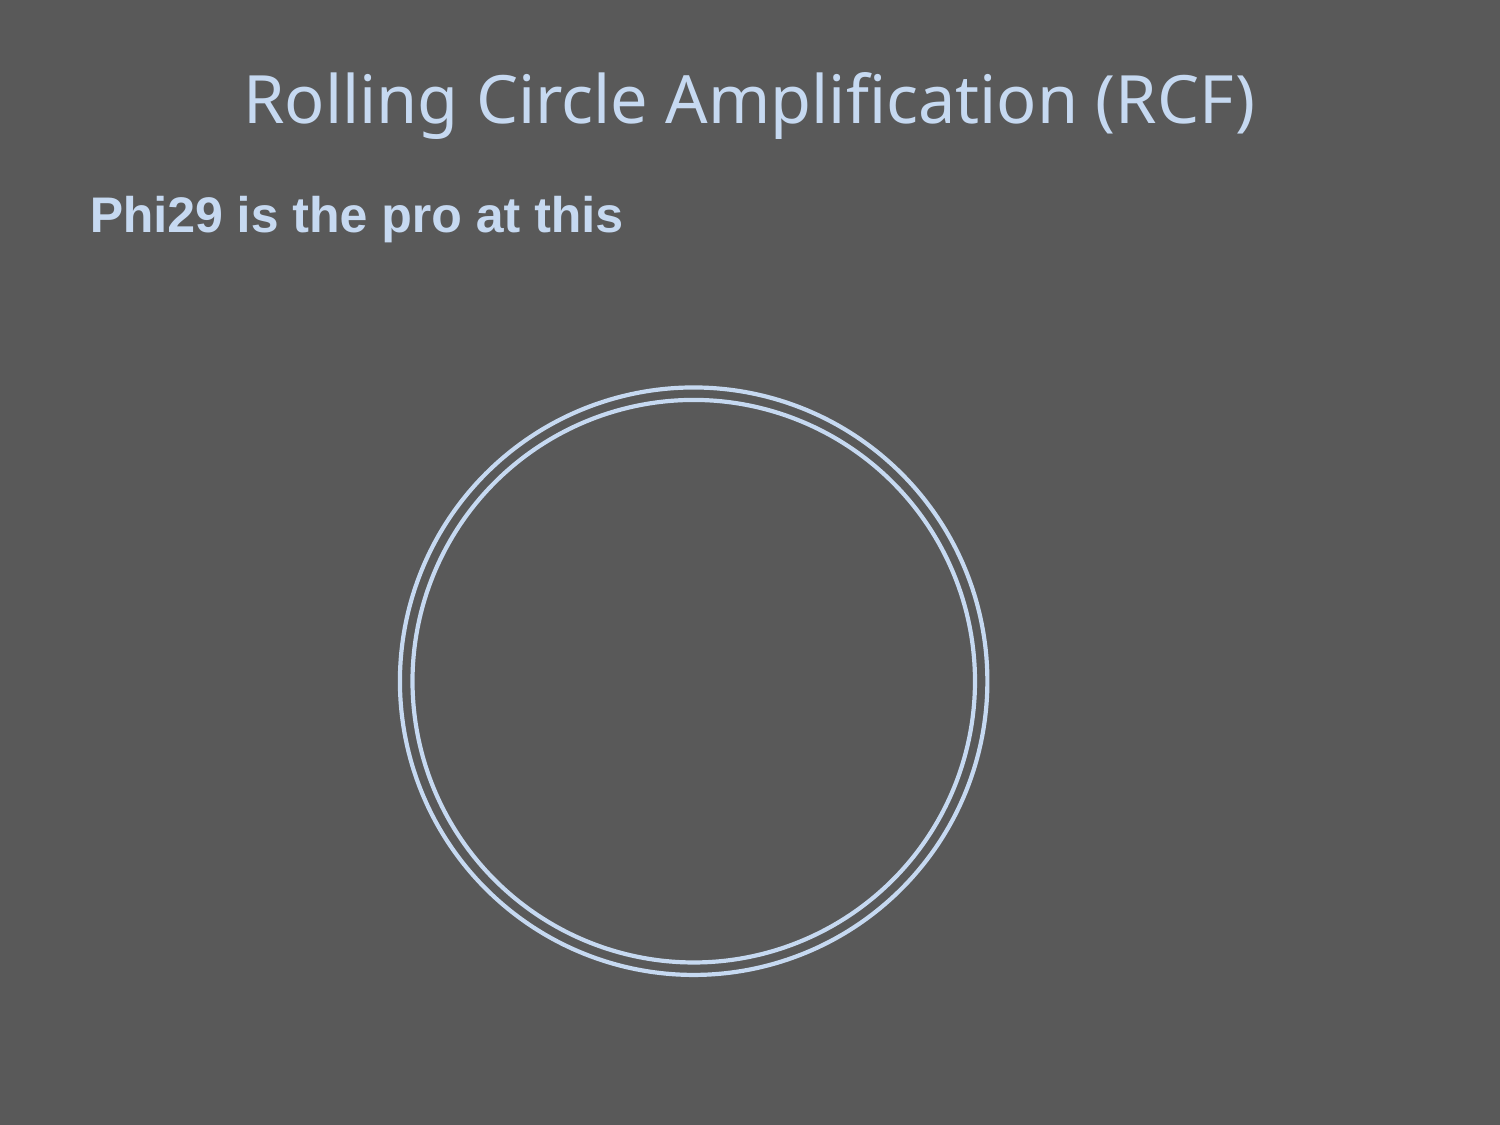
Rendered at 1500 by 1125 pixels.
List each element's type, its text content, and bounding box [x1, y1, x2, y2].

text_box Rolling Circle Amplification (RCF) [0, 49, 1500, 145]
text_box Phi29 is the pro at this [75, 174, 1375, 250]
text_box [397, 385, 990, 978]
text_box [410, 397, 978, 965]
